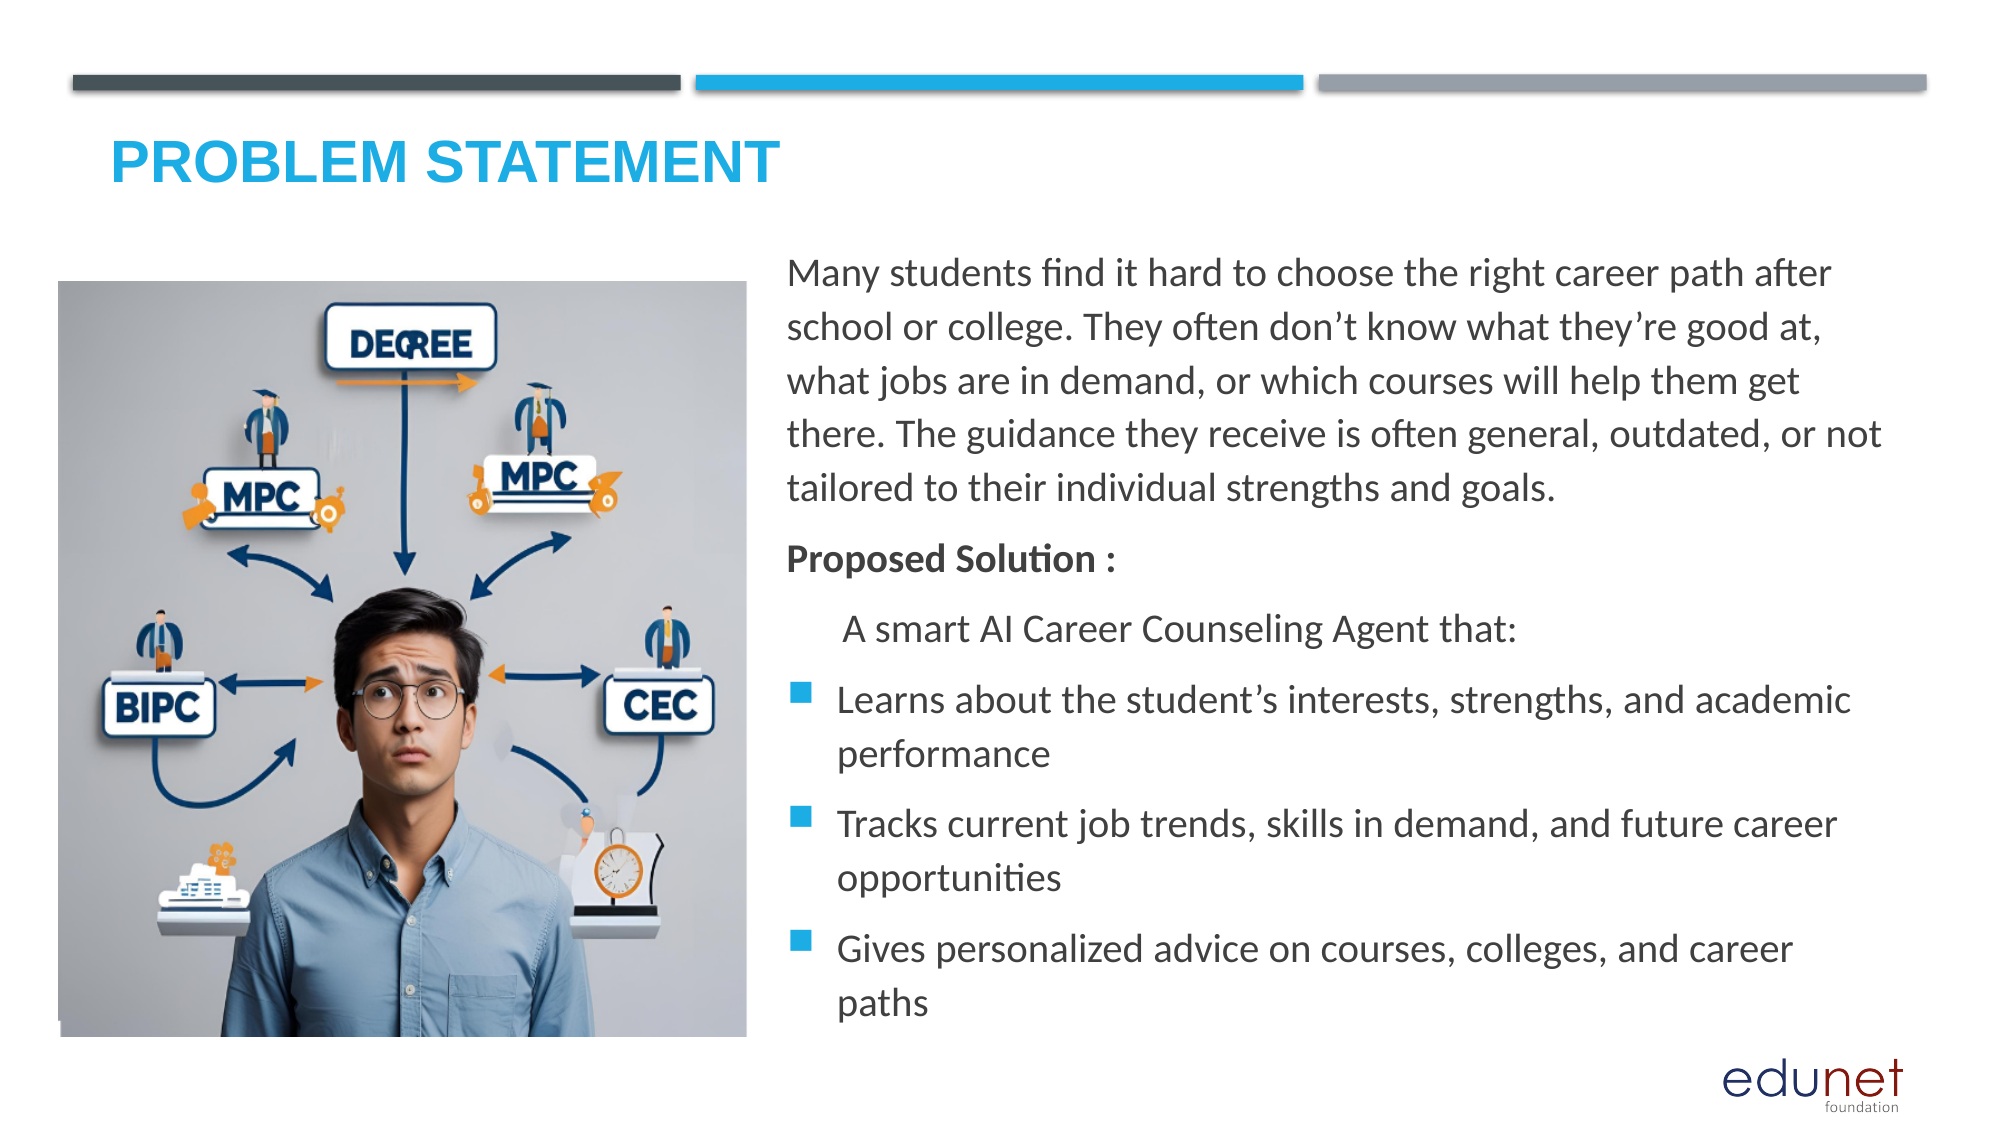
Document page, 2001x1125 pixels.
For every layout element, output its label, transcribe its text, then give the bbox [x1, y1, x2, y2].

picture [1719, 1056, 1905, 1116]
list Many students find it hard to choose the right career path after school or college. They often don’t know what they’re good at, what jobs are in demand, or which courses will help them get there. The guidance they receive is often general, outdated, or not tailored to their individual strengths and goals. Proposed Solution : A smart AI Career Counseling Agent that: Learns about the student’s interests, strengths, and academic performance Tracks current job trends, skills in demand, and future career opportunities Gives personalized advice on courses, colleges, and career paths [771, 228, 1905, 1037]
picture [57, 280, 751, 1038]
title Problem Statement [95, 115, 1905, 203]
